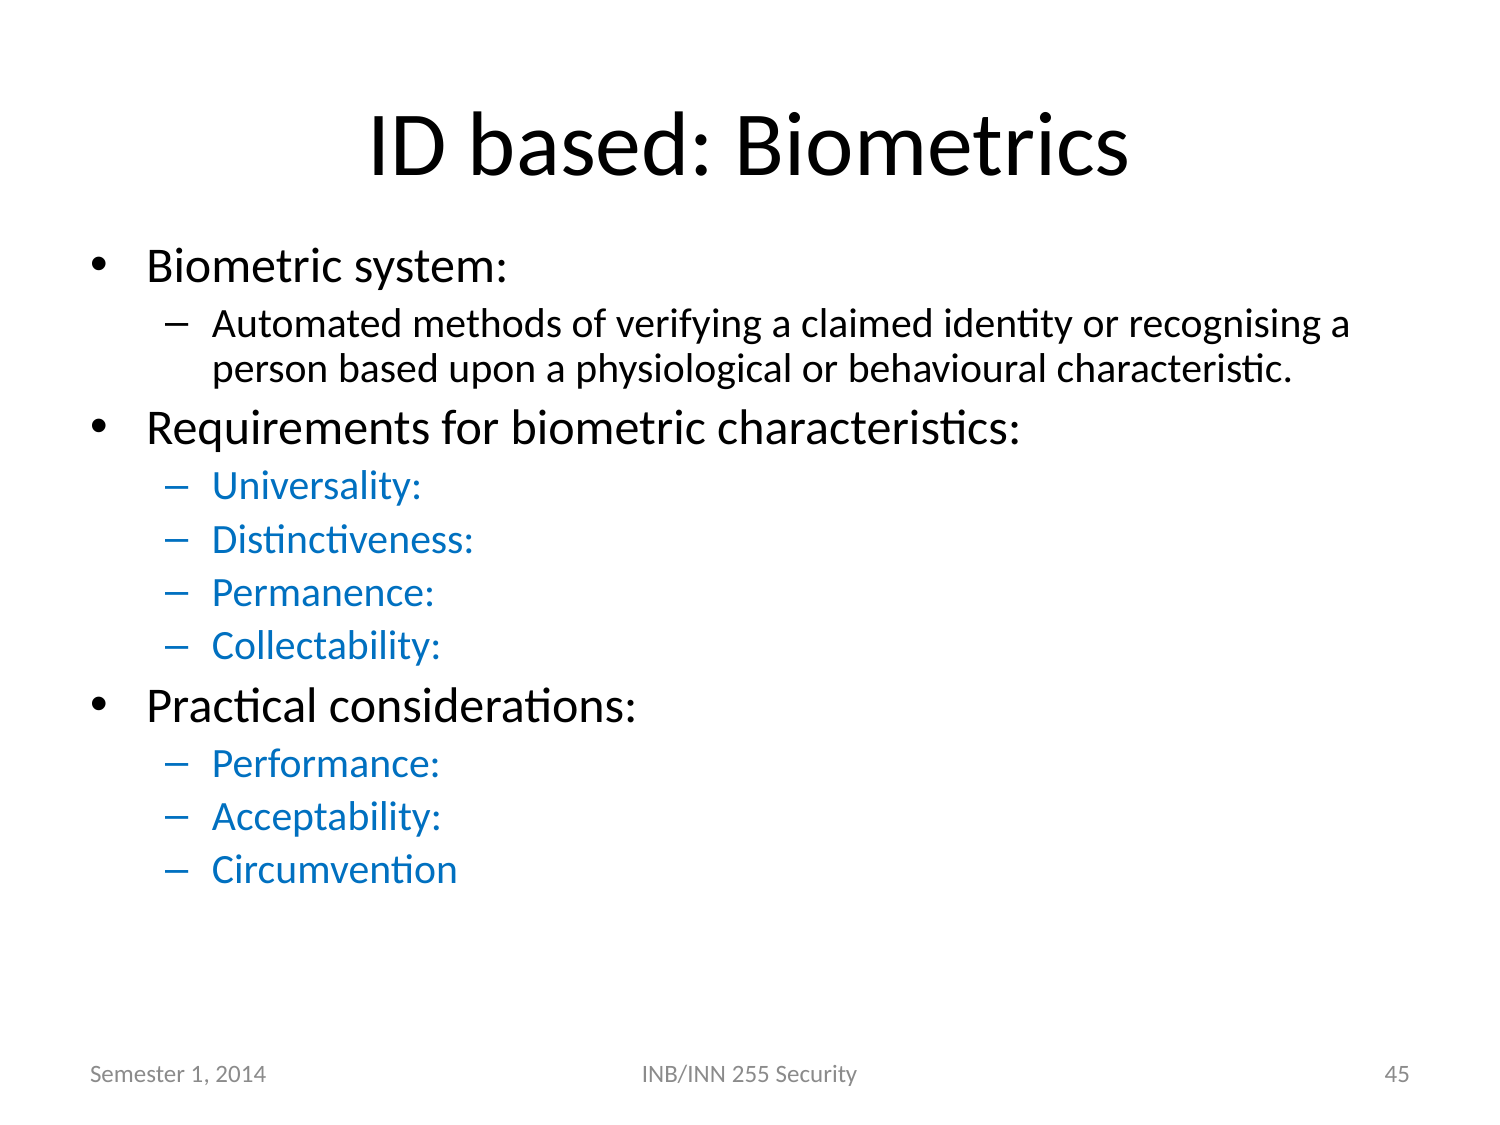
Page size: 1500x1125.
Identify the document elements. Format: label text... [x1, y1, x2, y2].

slide_number 45 [1074, 1042, 1425, 1103]
list Biometric system: Automated methods of verifying a claimed identity or recognising a person based upon a physiological or behavioural characteristic. Requirements for biometric characteristics: Universality: Distinctiveness: Permanence: Collectability: Practical considerations: Performance: Acceptability: Circumvention [75, 231, 1425, 1005]
slide_number Semester 1, 2014 [75, 1042, 425, 1103]
title ID based: Biometrics [75, 45, 1425, 231]
footer INB/INN 255 Security [512, 1042, 988, 1103]
